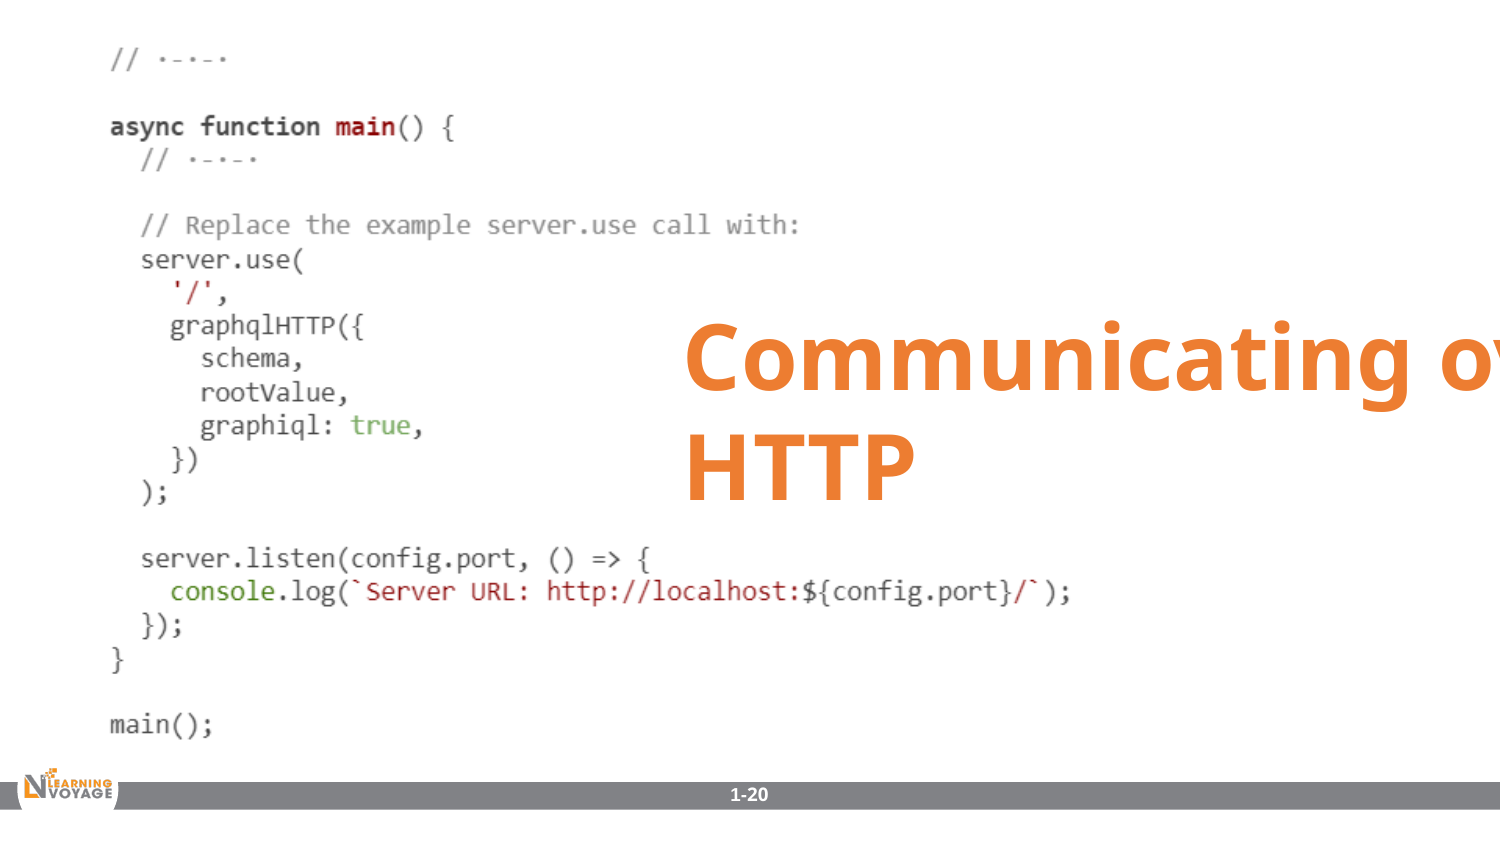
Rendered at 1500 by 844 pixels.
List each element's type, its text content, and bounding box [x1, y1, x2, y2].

picture [0, 37, 1153, 844]
slide_number 1-20 [692, 770, 784, 821]
text_box Communicating over HTTP [1153, 351, 1500, 467]
